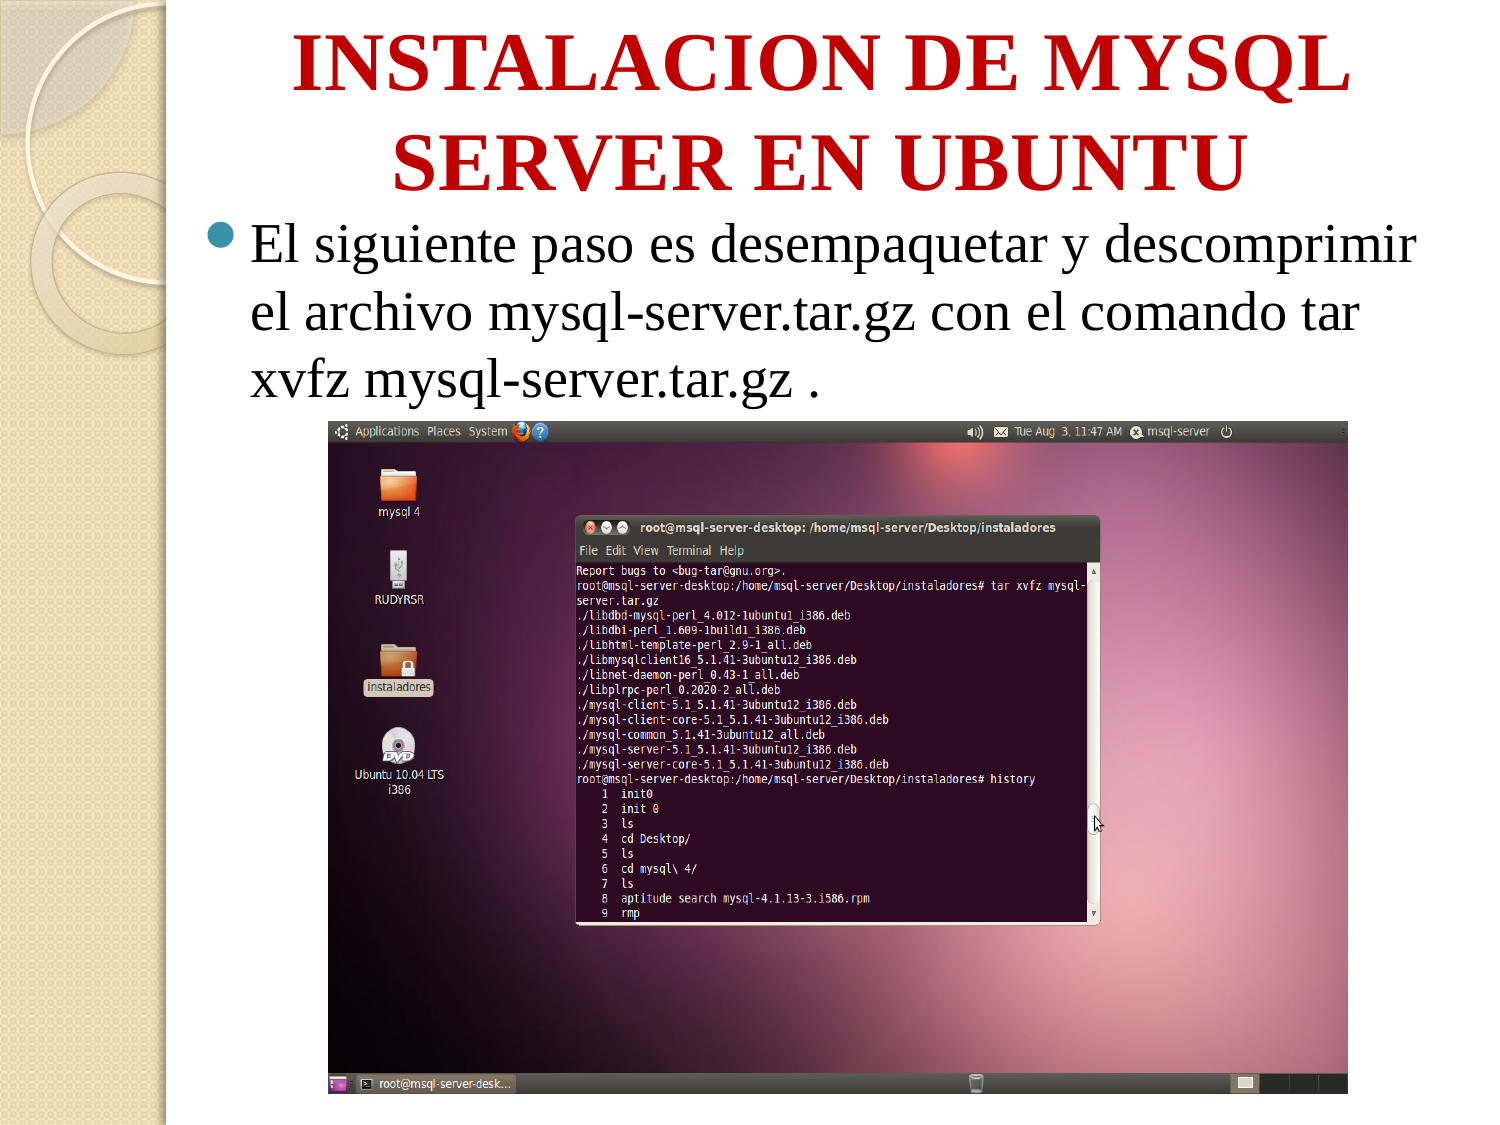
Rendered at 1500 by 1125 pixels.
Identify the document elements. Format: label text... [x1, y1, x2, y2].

list El siguiente paso es desempaquetar y descomprimir el archivo mysql-server.tar.gz con el comando tar xvfz mysql-server.tar.gz . [175, 199, 1477, 443]
picture [327, 421, 1348, 1095]
text_box INSTALACION DE MYSQL SERVER EN UBUNTU [166, 0, 1475, 215]
